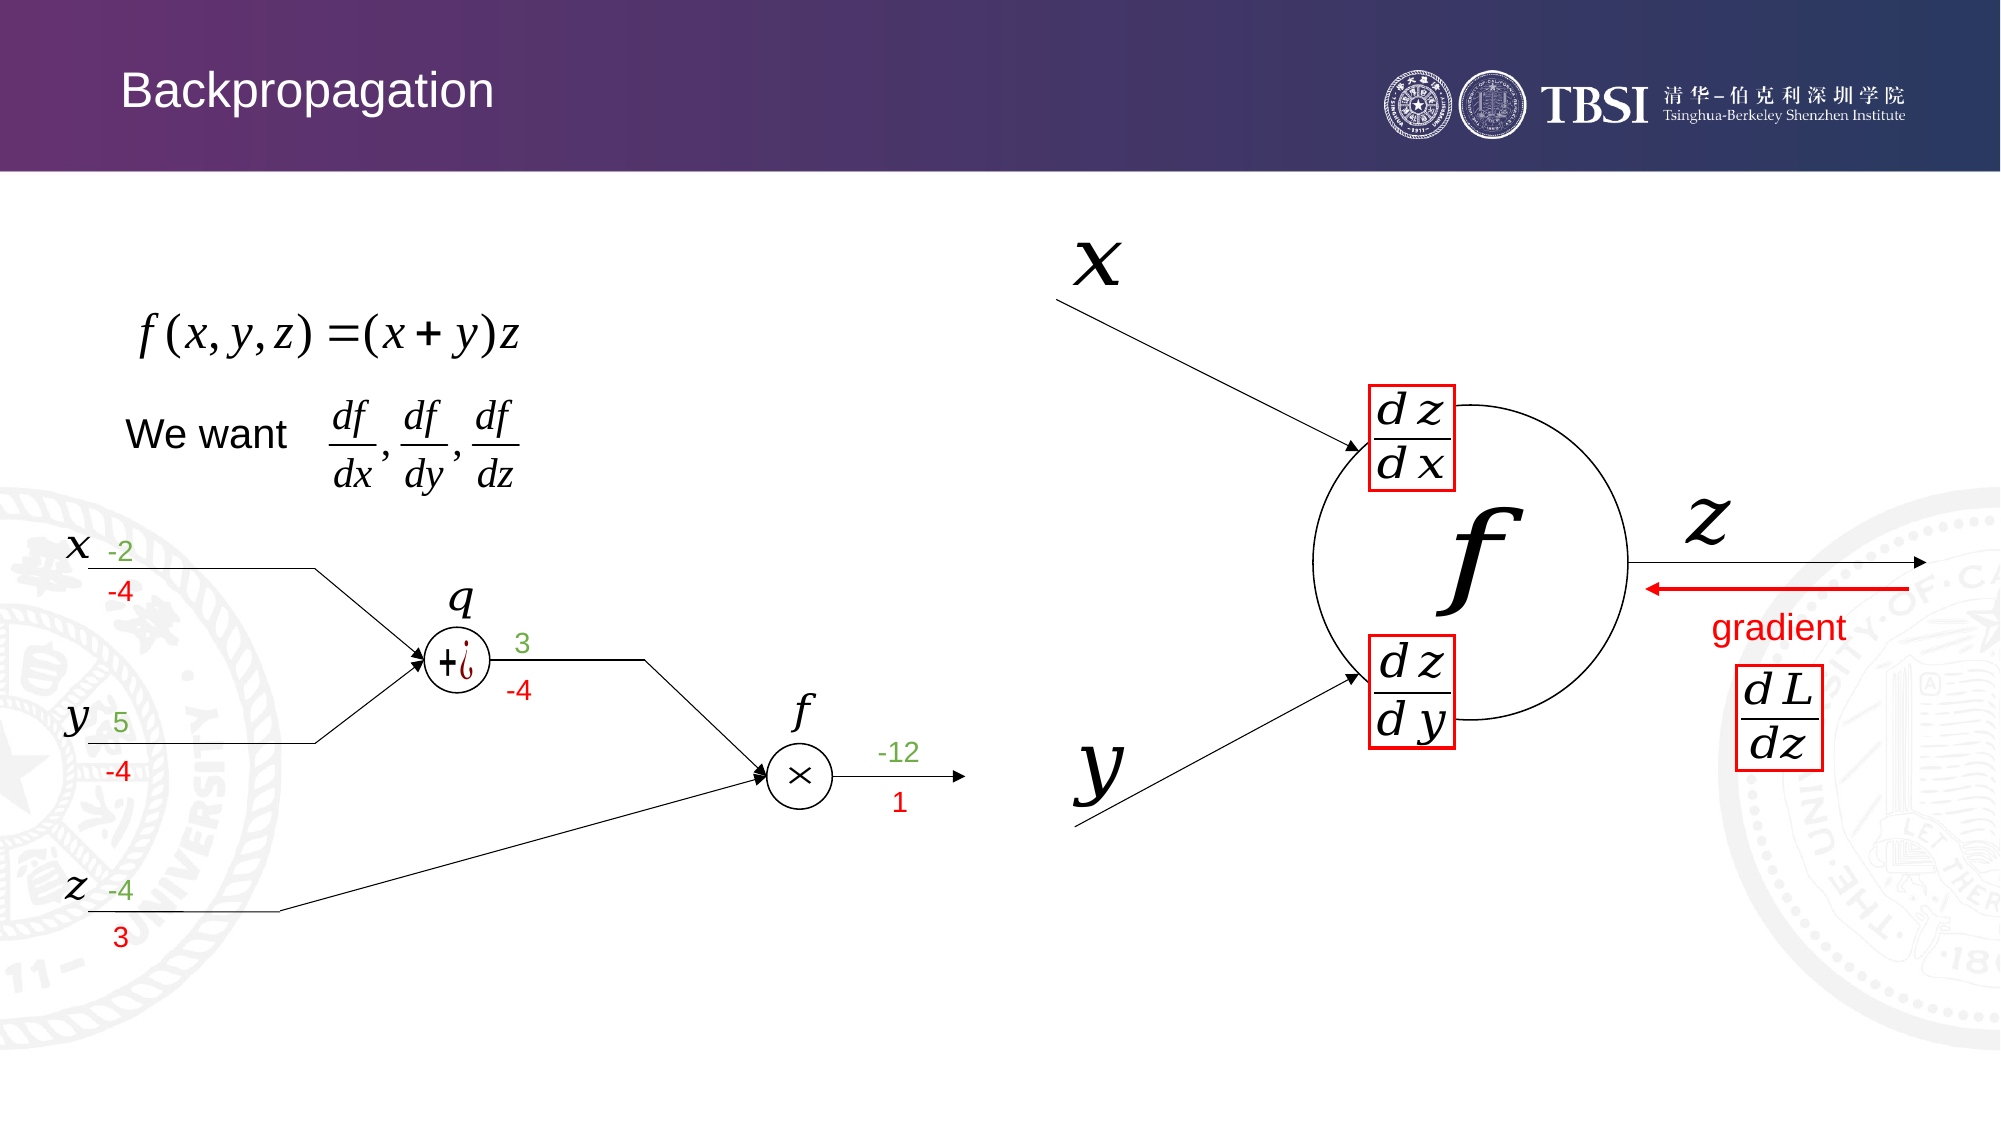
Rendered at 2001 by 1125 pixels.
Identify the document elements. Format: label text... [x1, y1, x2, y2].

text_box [325, 392, 524, 502]
text_box -4 [491, 663, 547, 714]
text_box 3 [98, 912, 145, 961]
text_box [1074, 673, 1360, 827]
text_box 5 [98, 695, 145, 743]
text_box -4 [92, 569, 149, 615]
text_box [314, 659, 425, 744]
text_box [425, 626, 491, 694]
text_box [126, 309, 525, 366]
text_box Backpropagation [105, 50, 510, 126]
text_box [1311, 403, 1629, 721]
text_box -2 [92, 524, 149, 564]
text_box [280, 776, 767, 911]
text_box -12 [862, 725, 935, 776]
text_box -4 [93, 864, 149, 911]
text_box 3 [499, 616, 546, 659]
picture [0, 0, 2001, 1125]
text_box We want [110, 399, 303, 464]
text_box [314, 568, 425, 659]
text_box -4 [92, 564, 149, 568]
text_box [767, 742, 834, 811]
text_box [1056, 299, 1360, 452]
text_box 1 [877, 777, 924, 827]
text_box -4 [90, 744, 147, 795]
text_box gradient [1696, 595, 1862, 656]
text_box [644, 660, 767, 777]
